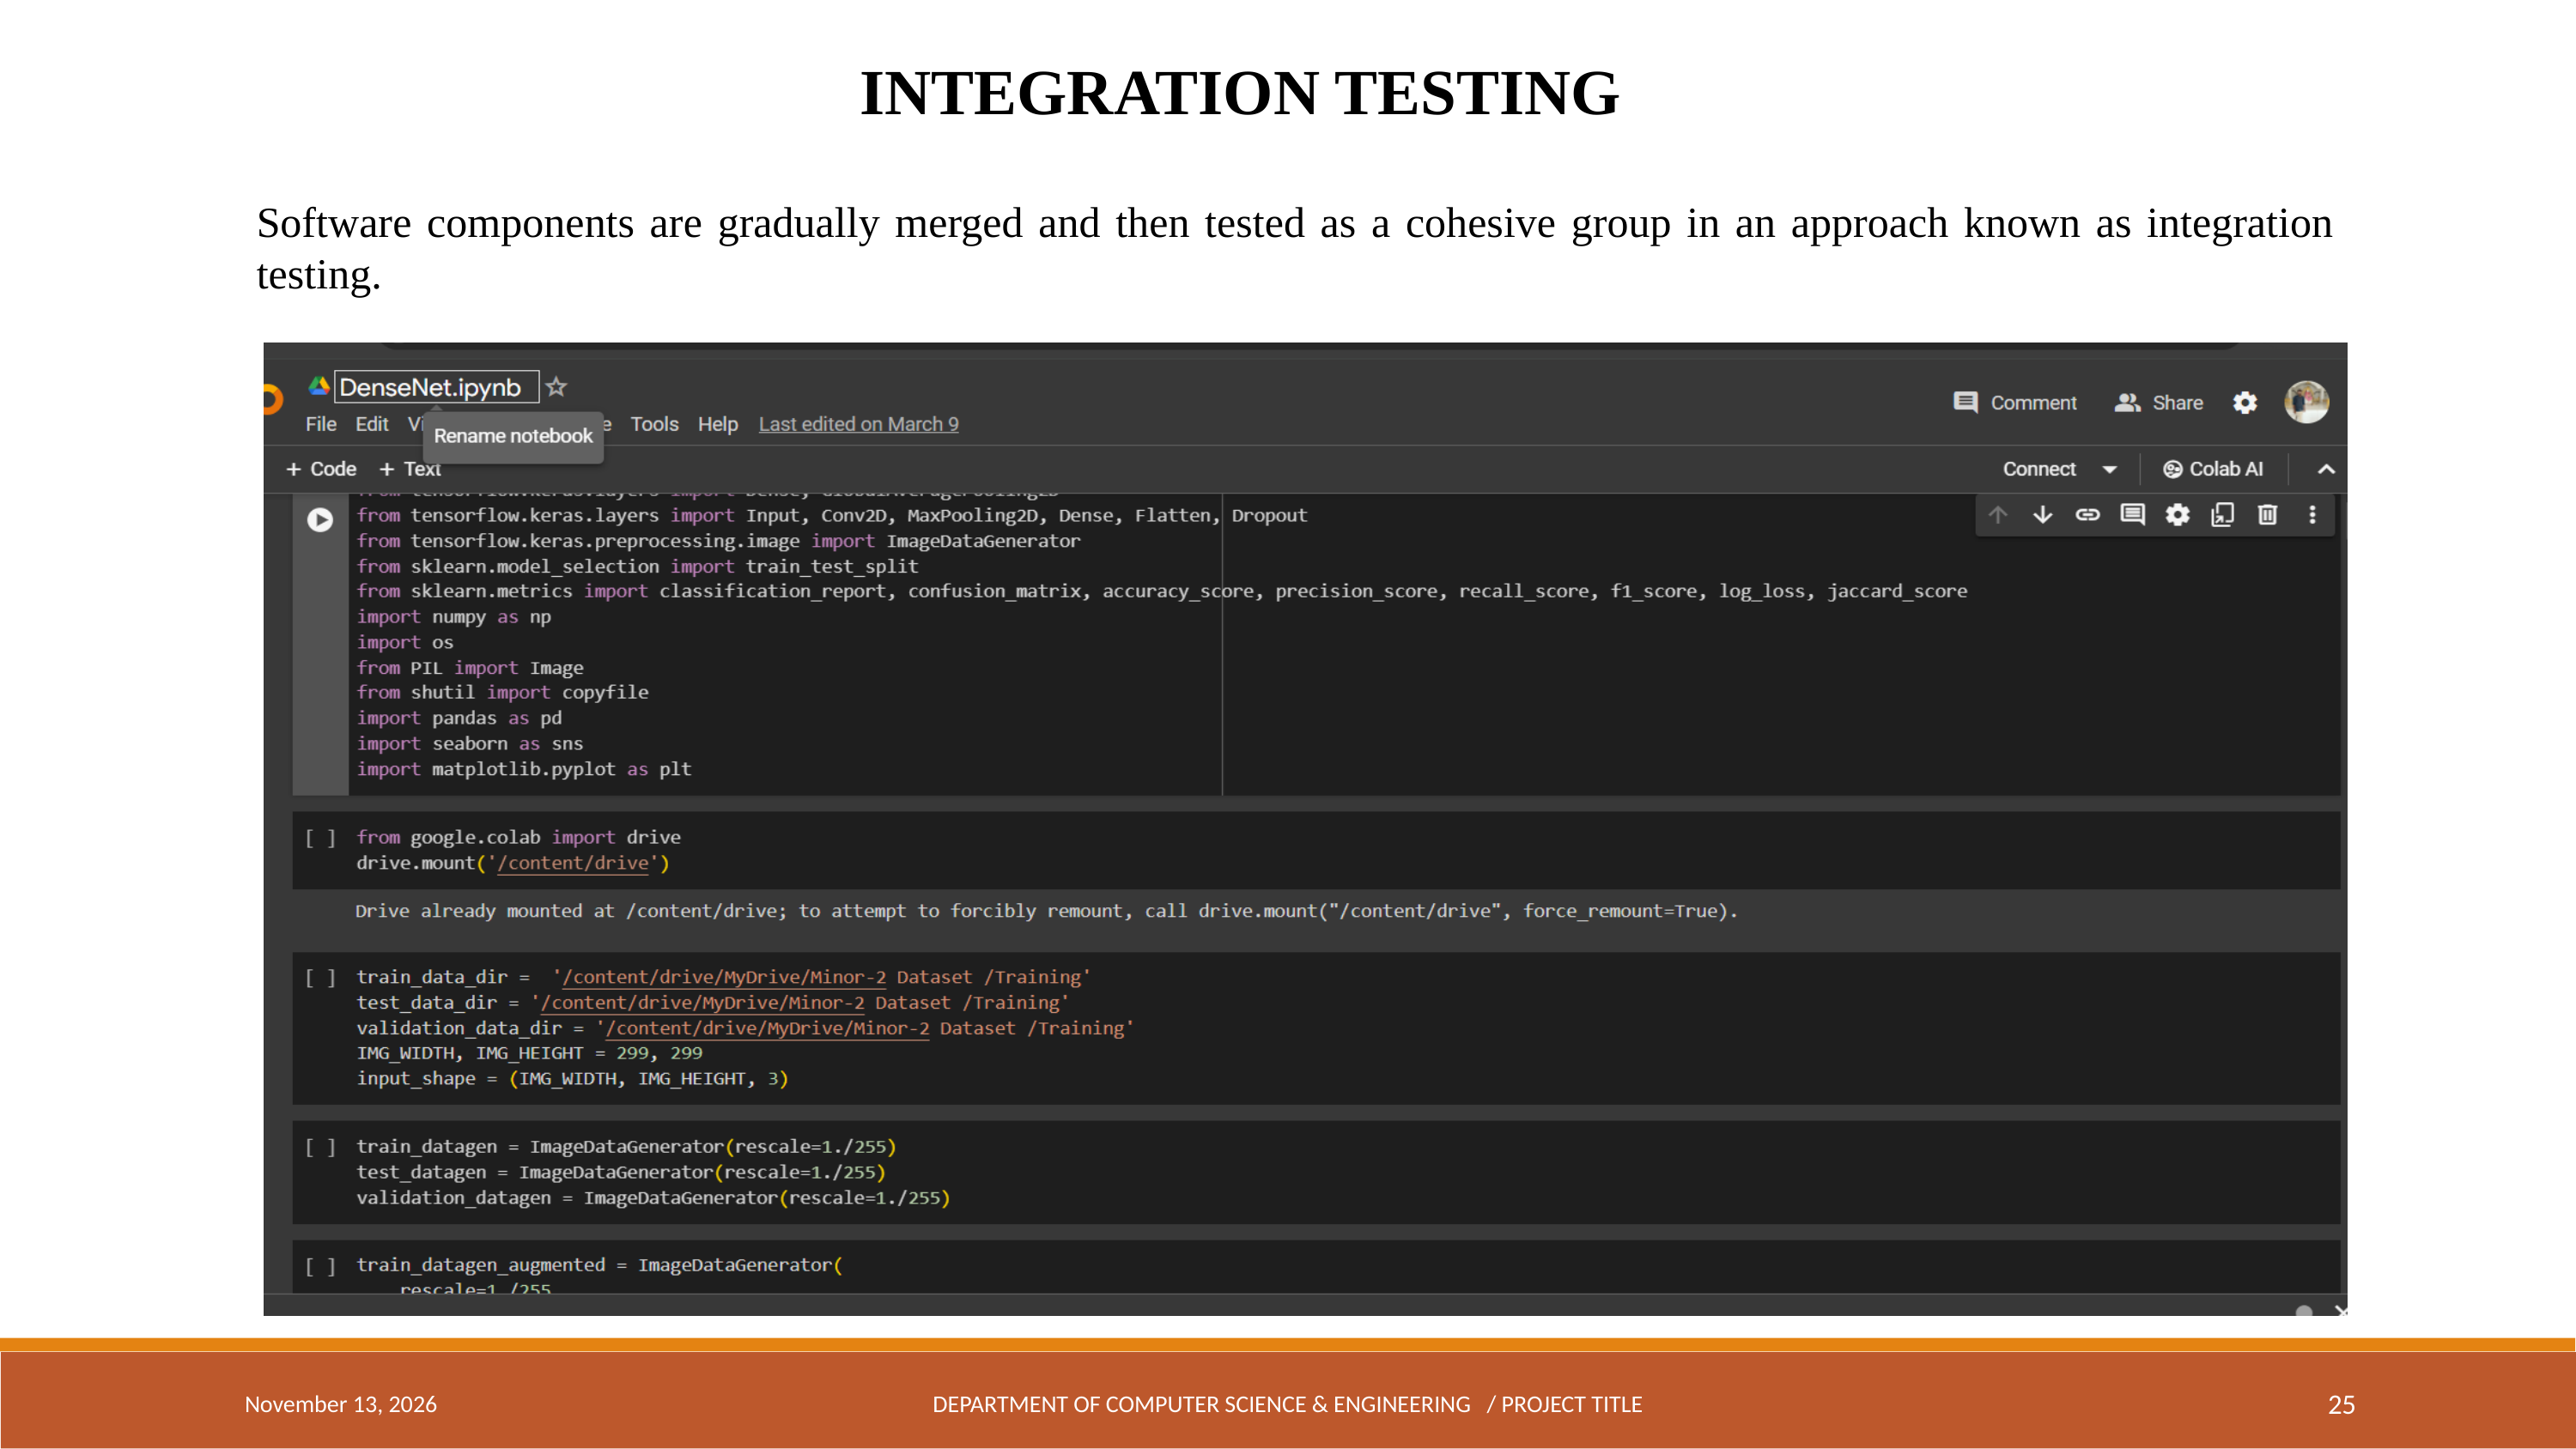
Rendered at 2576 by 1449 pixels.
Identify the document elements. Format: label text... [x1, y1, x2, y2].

picture [263, 343, 2348, 1316]
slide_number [232, 1364, 755, 1442]
footer DEPARTMENT OF COMPUTER SCIENCE & ENGINEERING / PROJECT TITLE [779, 1364, 1798, 1442]
text_box INTEGRATION TESTING [782, 43, 1635, 134]
slide_number 25 [2092, 1364, 2369, 1442]
text_box Software components are gradually merged and then tested as a cohesive group in an approach known as integration testing. [243, 188, 2348, 407]
